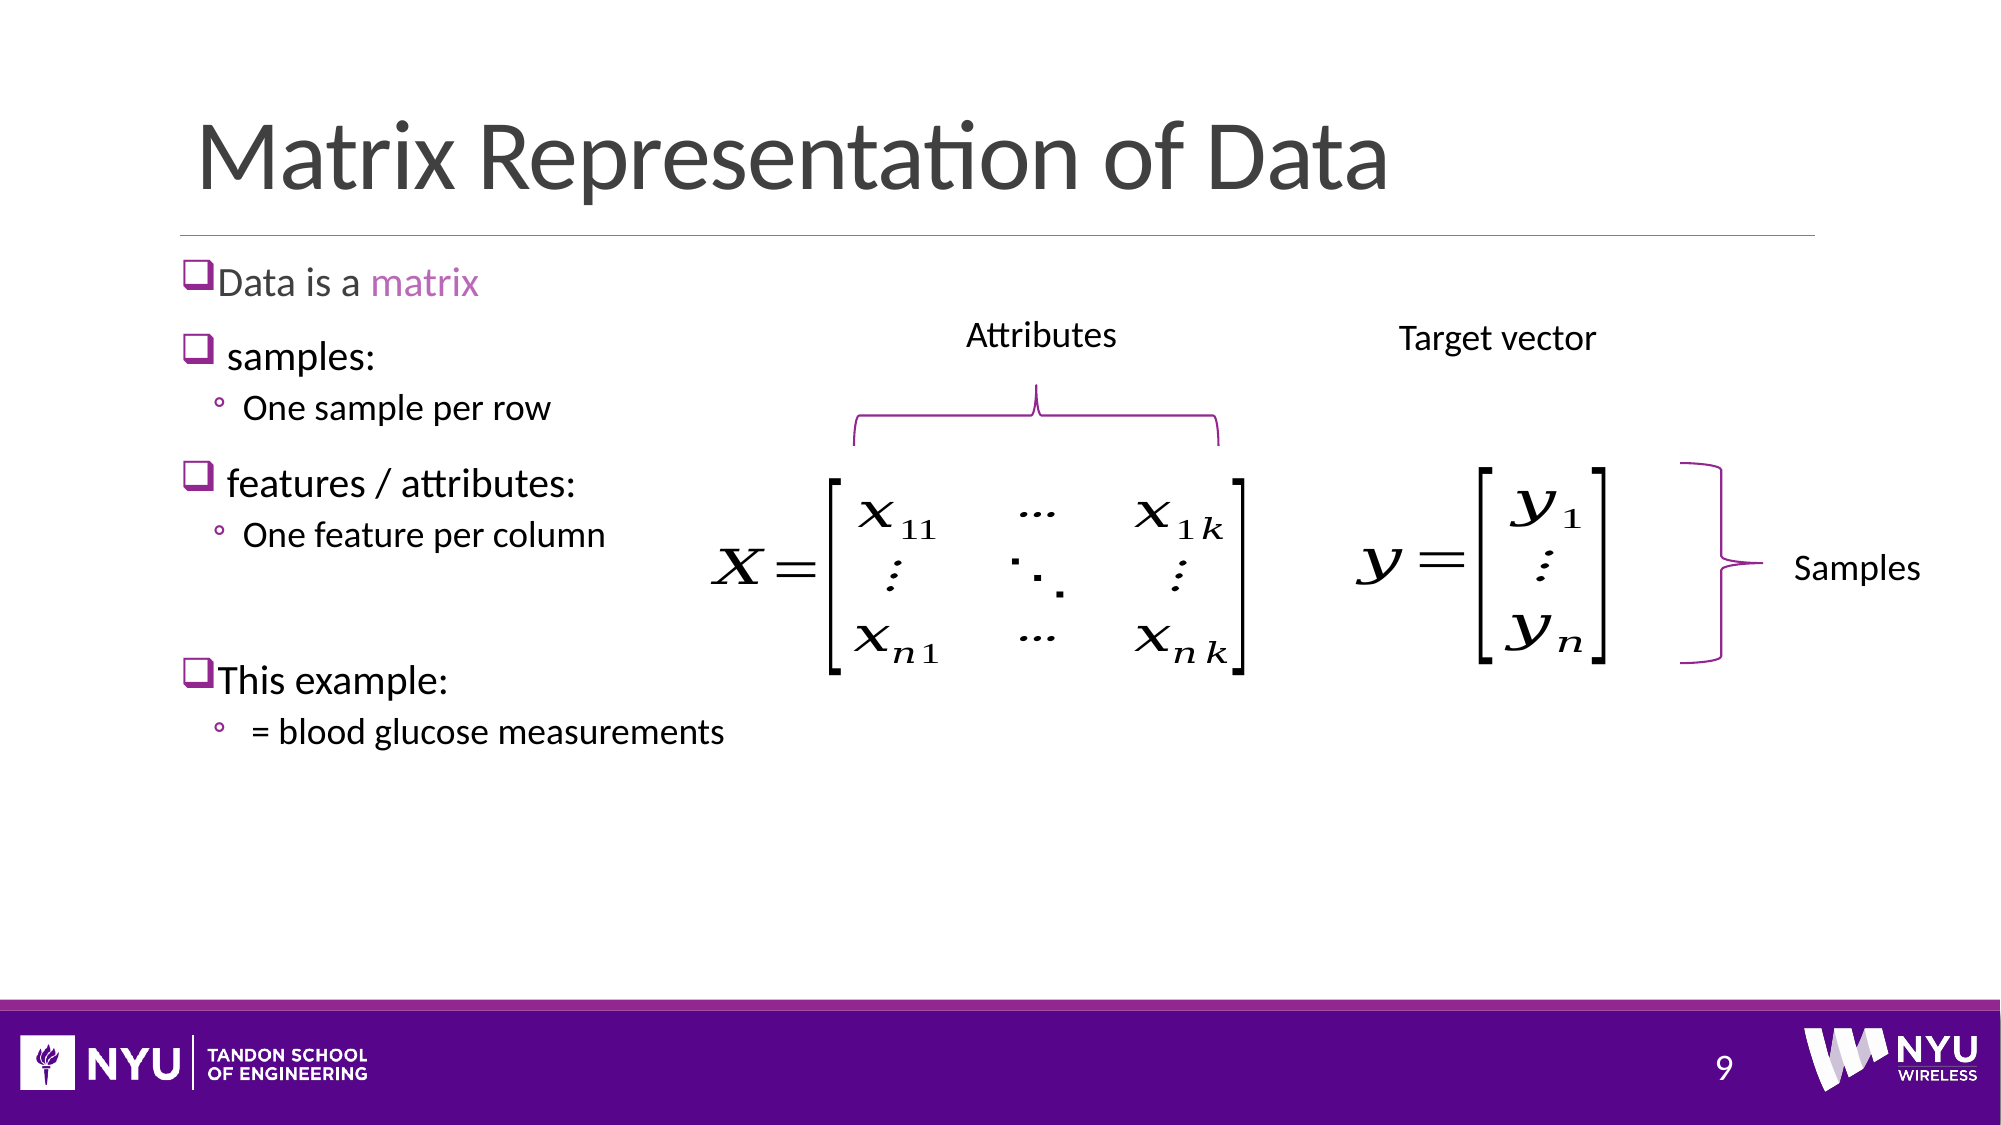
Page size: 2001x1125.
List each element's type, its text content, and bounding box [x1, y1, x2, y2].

text_box Samples [1779, 535, 1937, 596]
title Matrix Representation of Data [180, 47, 1830, 218]
text_box [1680, 462, 1764, 665]
text_box Attributes [951, 302, 1133, 363]
slide_number 9 [1533, 1035, 1749, 1096]
text_box [852, 384, 1220, 446]
text_box Target vector [1384, 305, 1613, 366]
